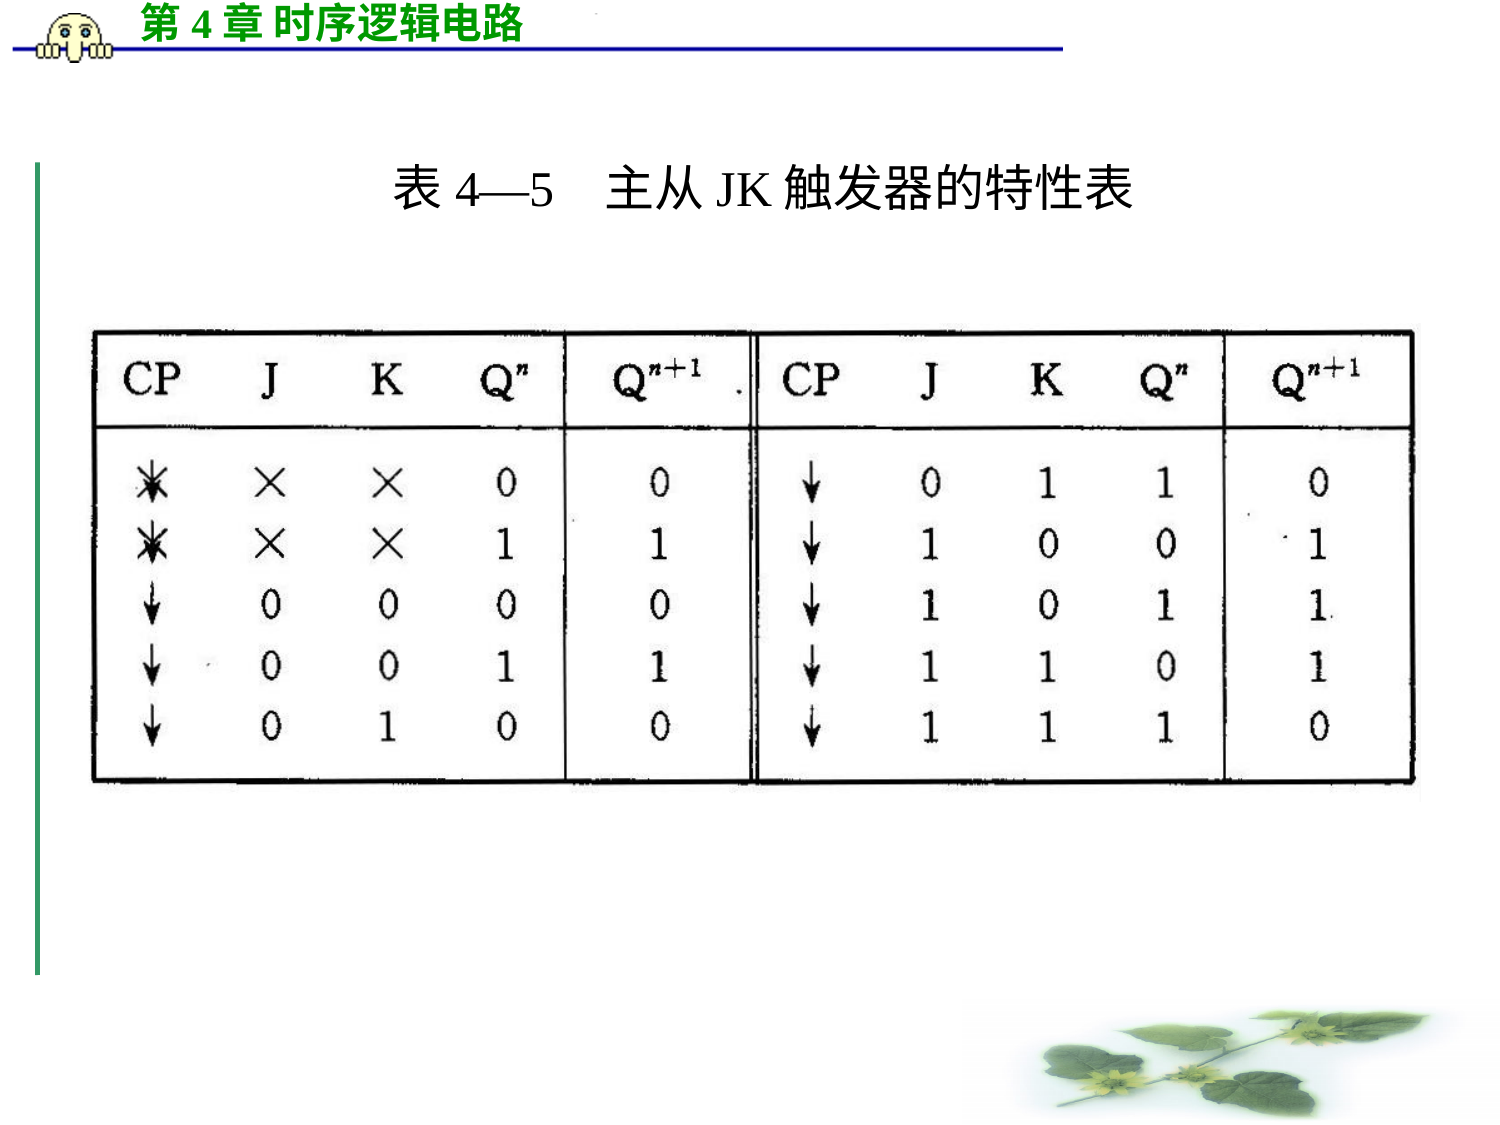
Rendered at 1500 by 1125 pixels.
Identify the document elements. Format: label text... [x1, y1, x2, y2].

picture [280, 22, 285, 30]
picture [79, 323, 1421, 802]
picture [12, 13, 1063, 63]
picture [507, 30, 515, 36]
picture [962, 999, 1500, 1125]
picture [450, 13, 458, 18]
picture [463, 13, 471, 18]
picture [463, 31, 476, 36]
picture [496, 15, 508, 24]
picture [196, 17, 203, 28]
text_box 表4―5 主从JK触发器的特性表 [287, 148, 1200, 224]
